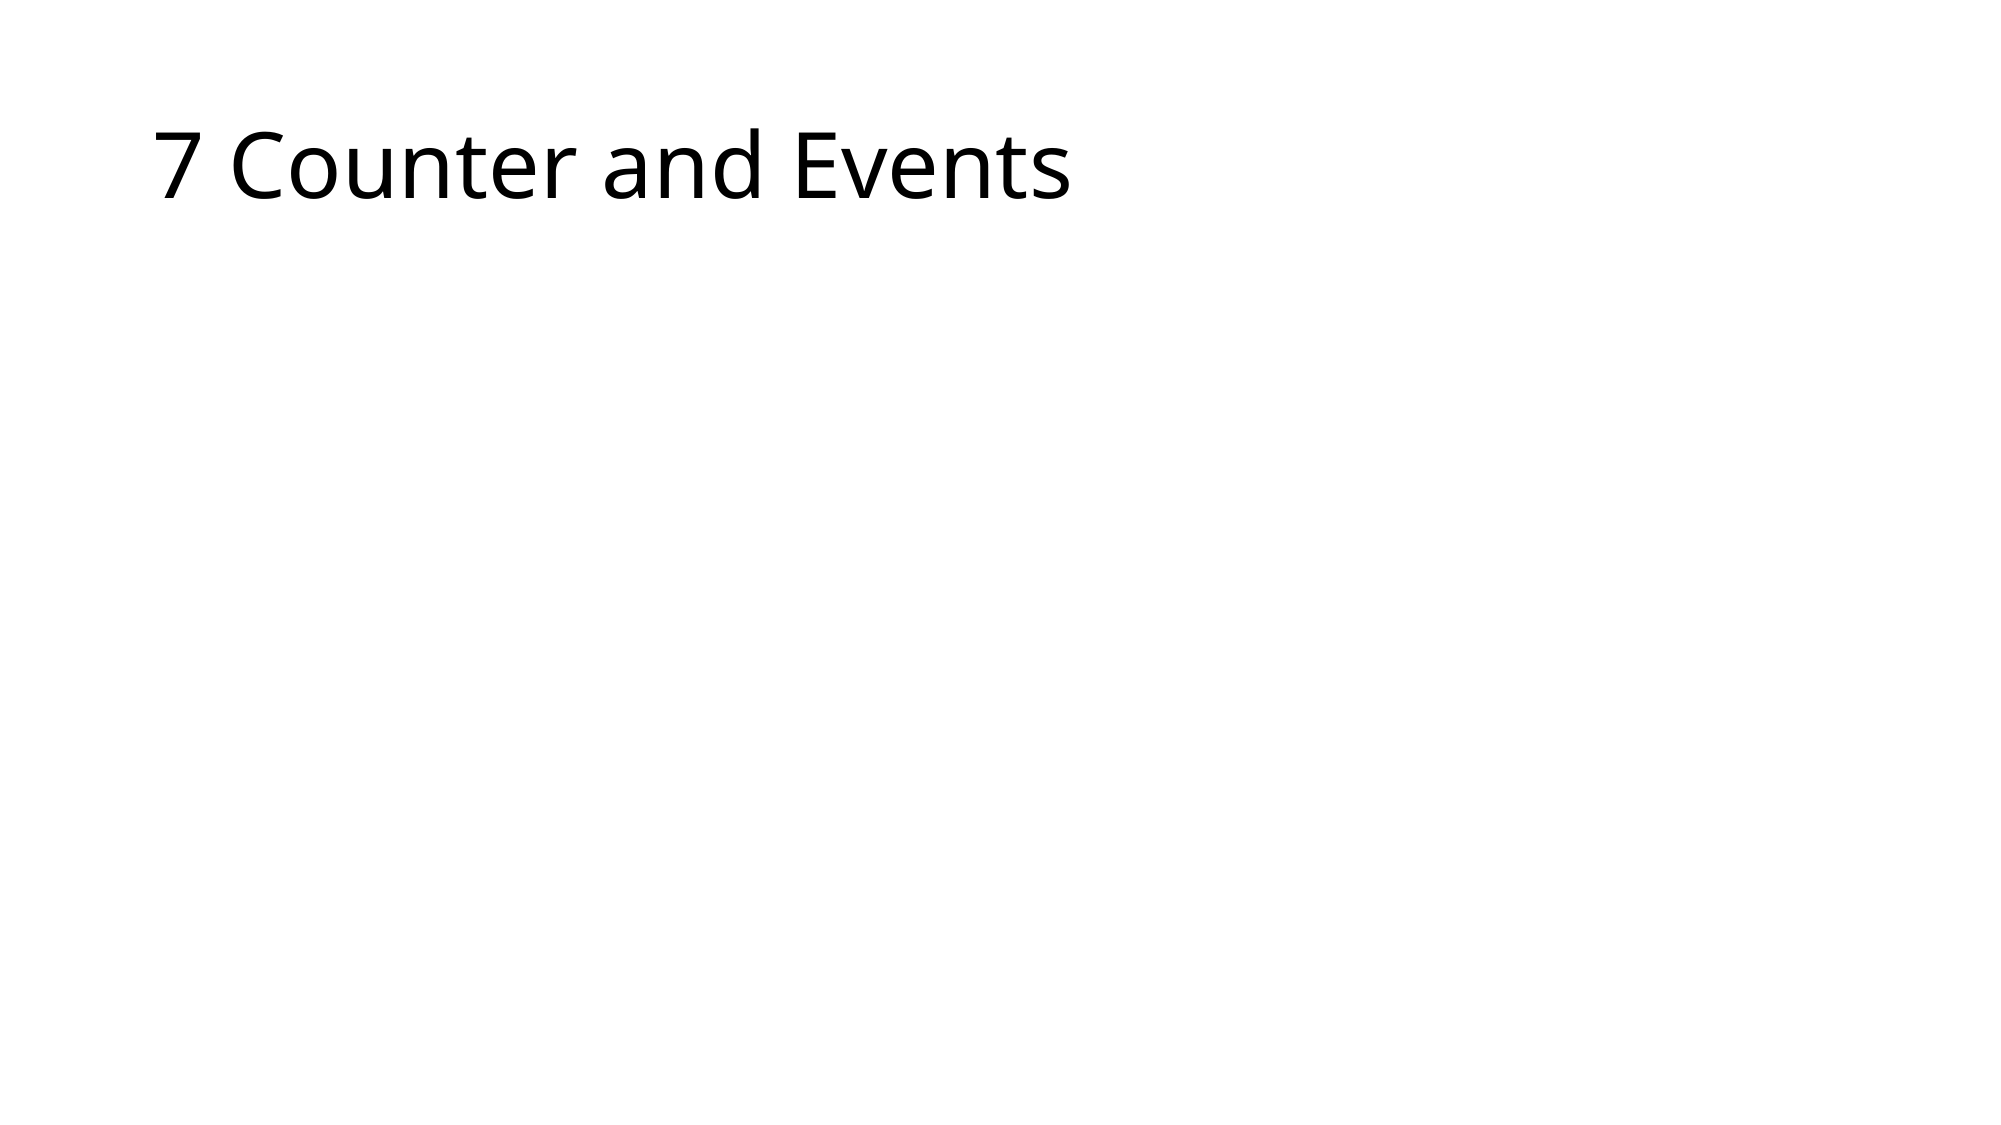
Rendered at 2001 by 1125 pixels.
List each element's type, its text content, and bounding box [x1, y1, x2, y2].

title 7 Counter and Events [137, 59, 1863, 278]
